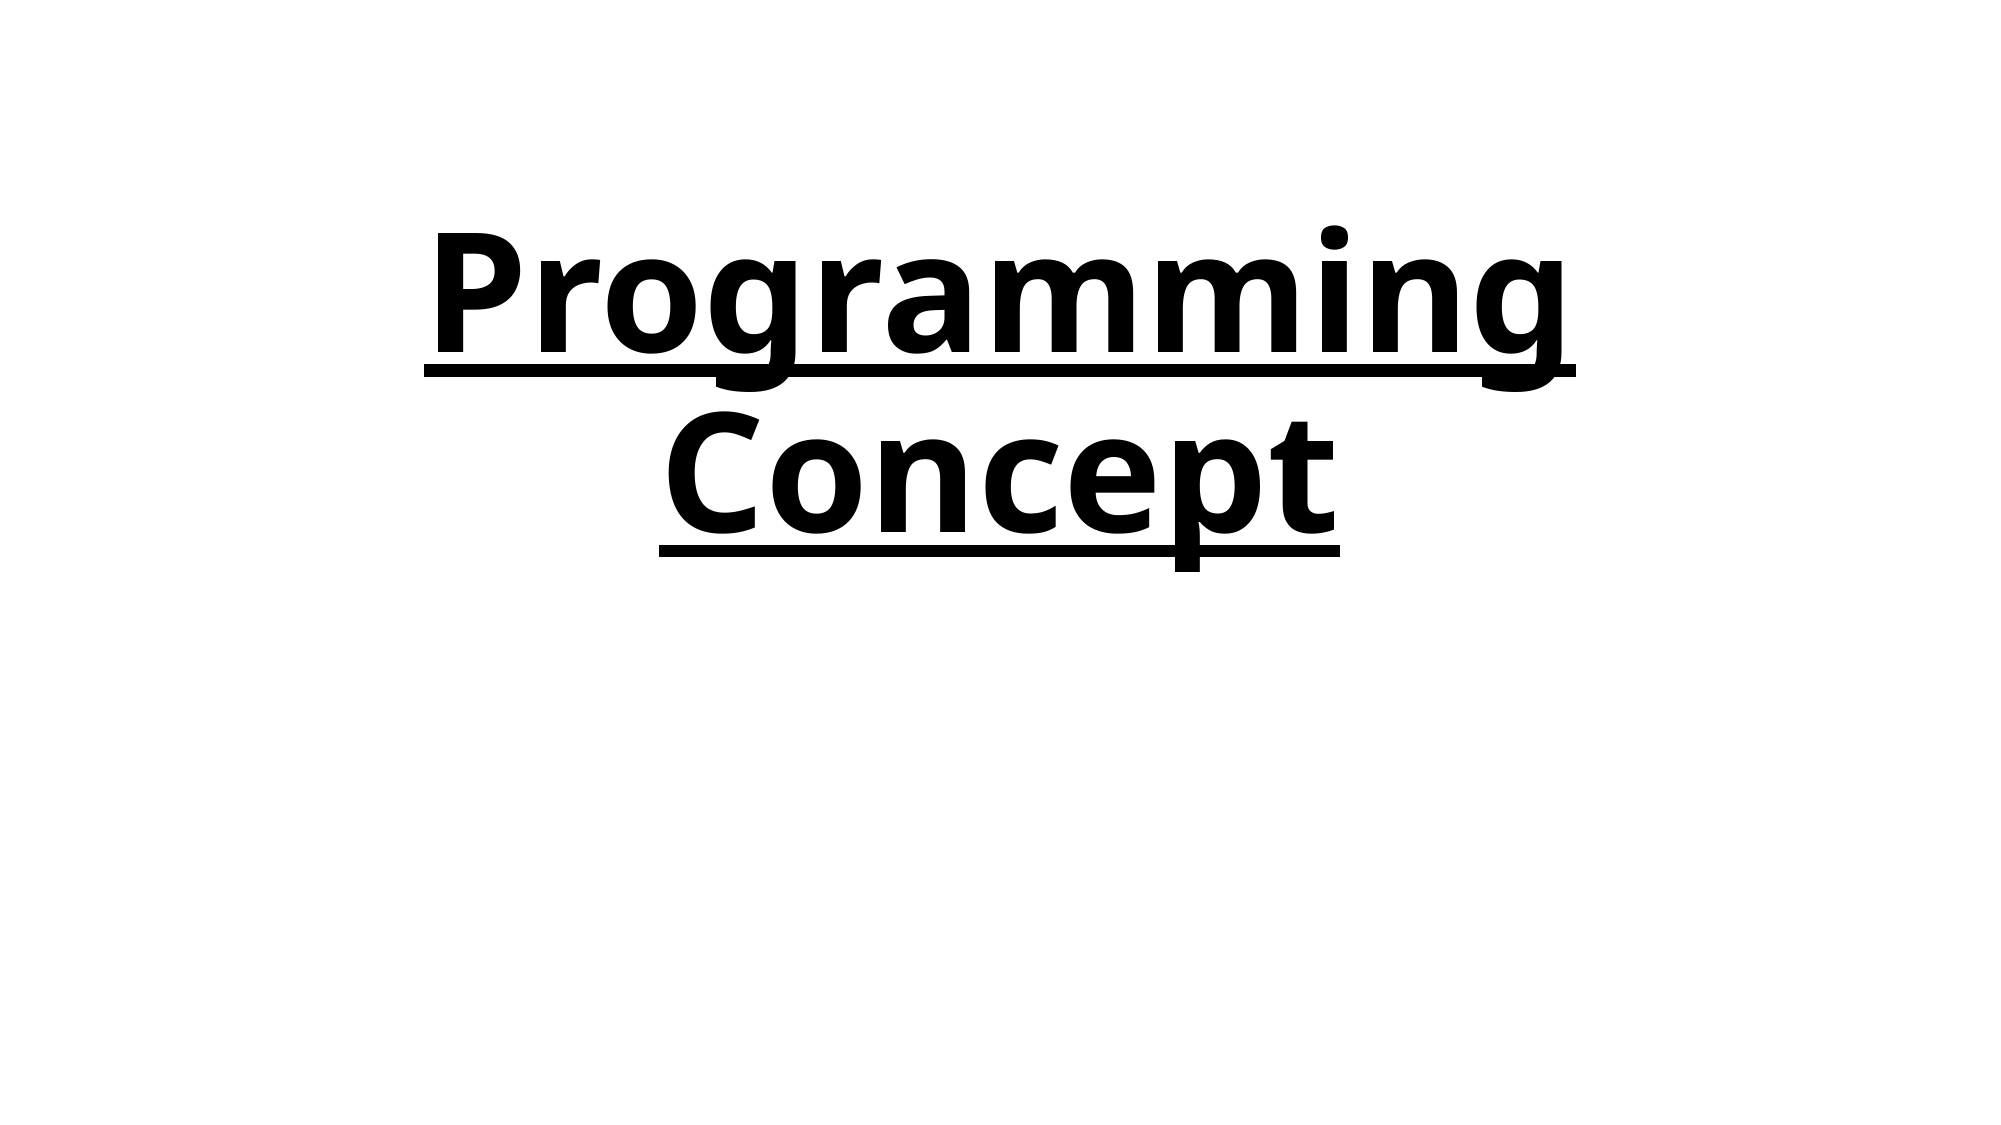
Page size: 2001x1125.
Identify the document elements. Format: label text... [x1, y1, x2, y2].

title Programming Concept [249, 184, 1750, 576]
